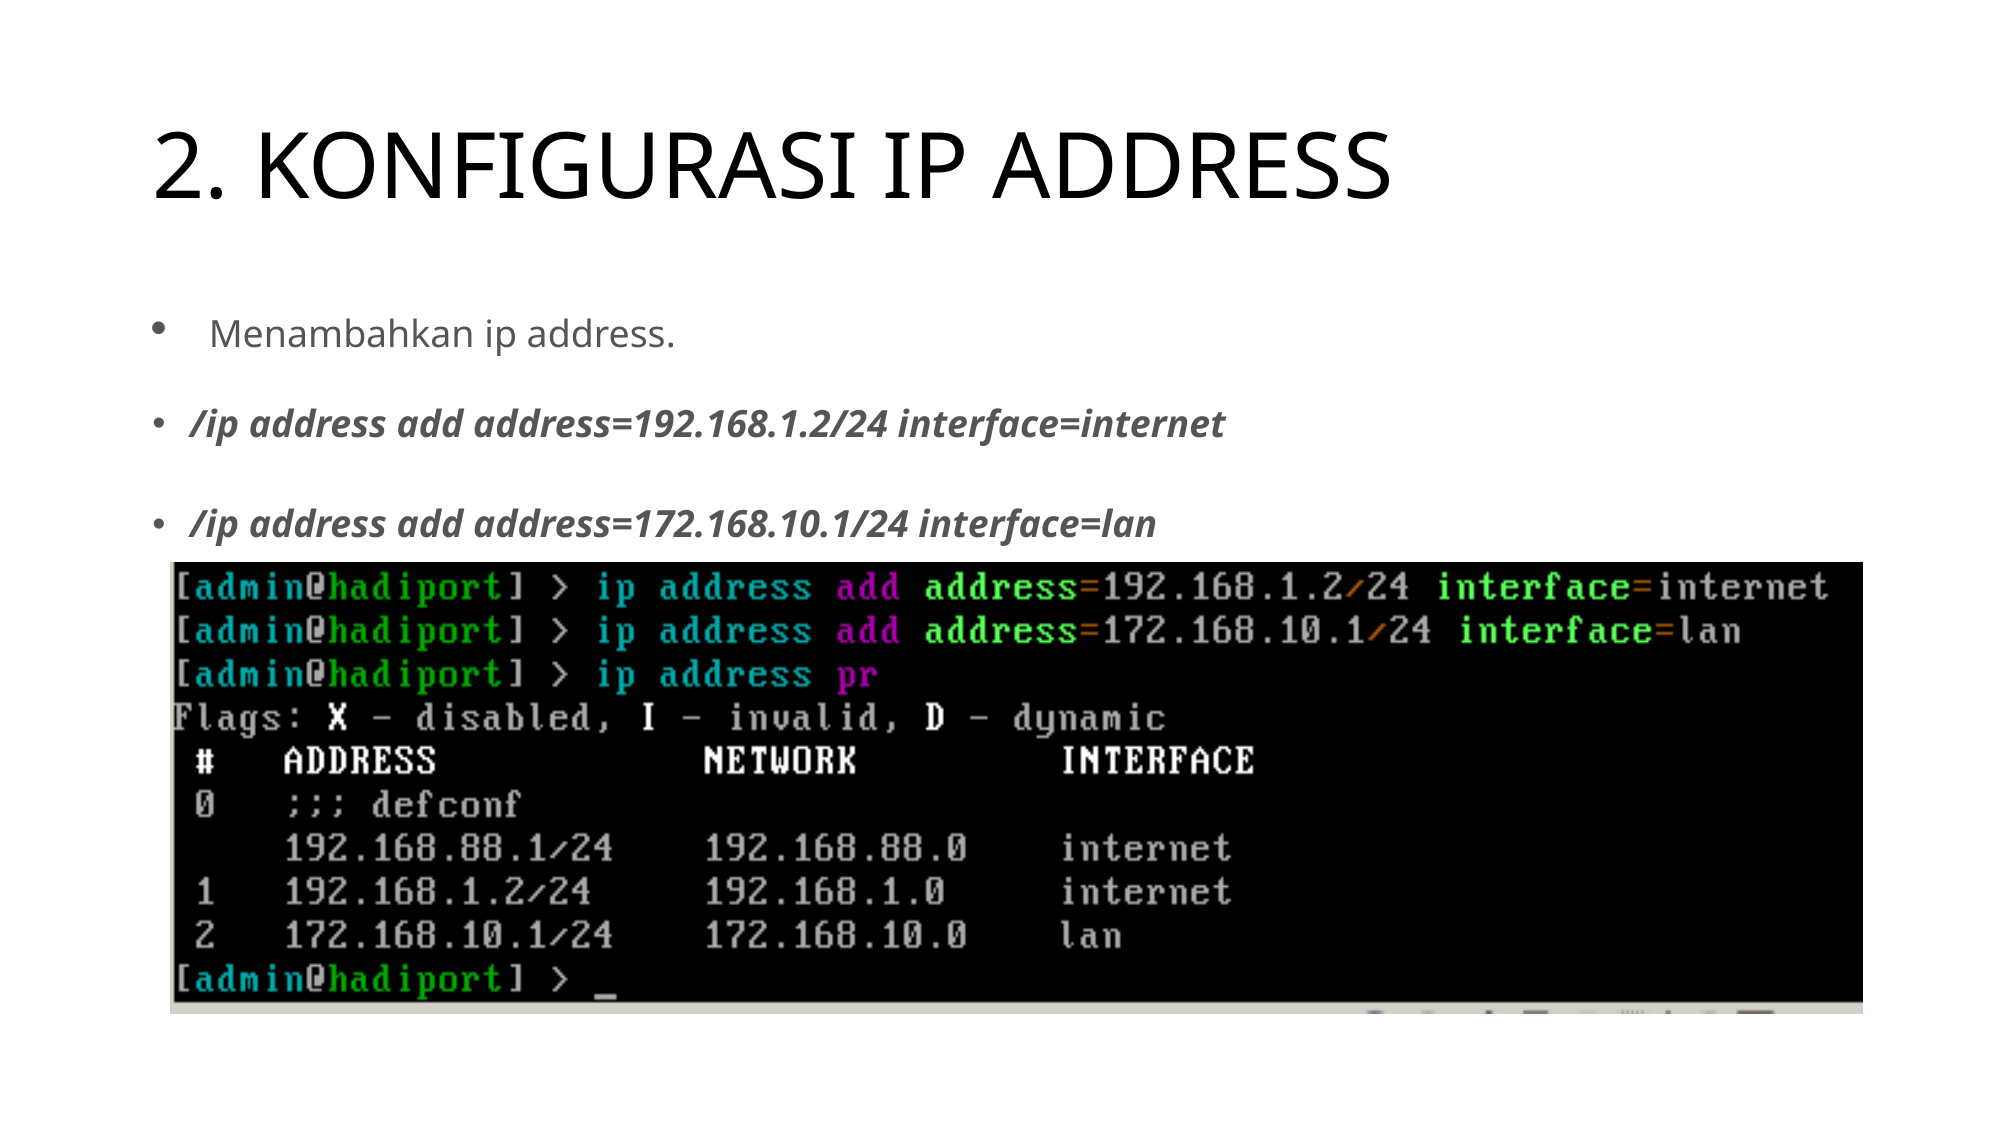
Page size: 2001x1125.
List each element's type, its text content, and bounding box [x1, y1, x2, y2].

title 2. KONFIGURASI IP ADDRESS [137, 59, 1863, 278]
picture [170, 562, 1863, 1014]
list Menambahkan ip address. /ip address add address=192.168.1.2/24 interface=internet /ip address add address=172.168.10.1/24 interface=lan [137, 299, 1863, 1014]
